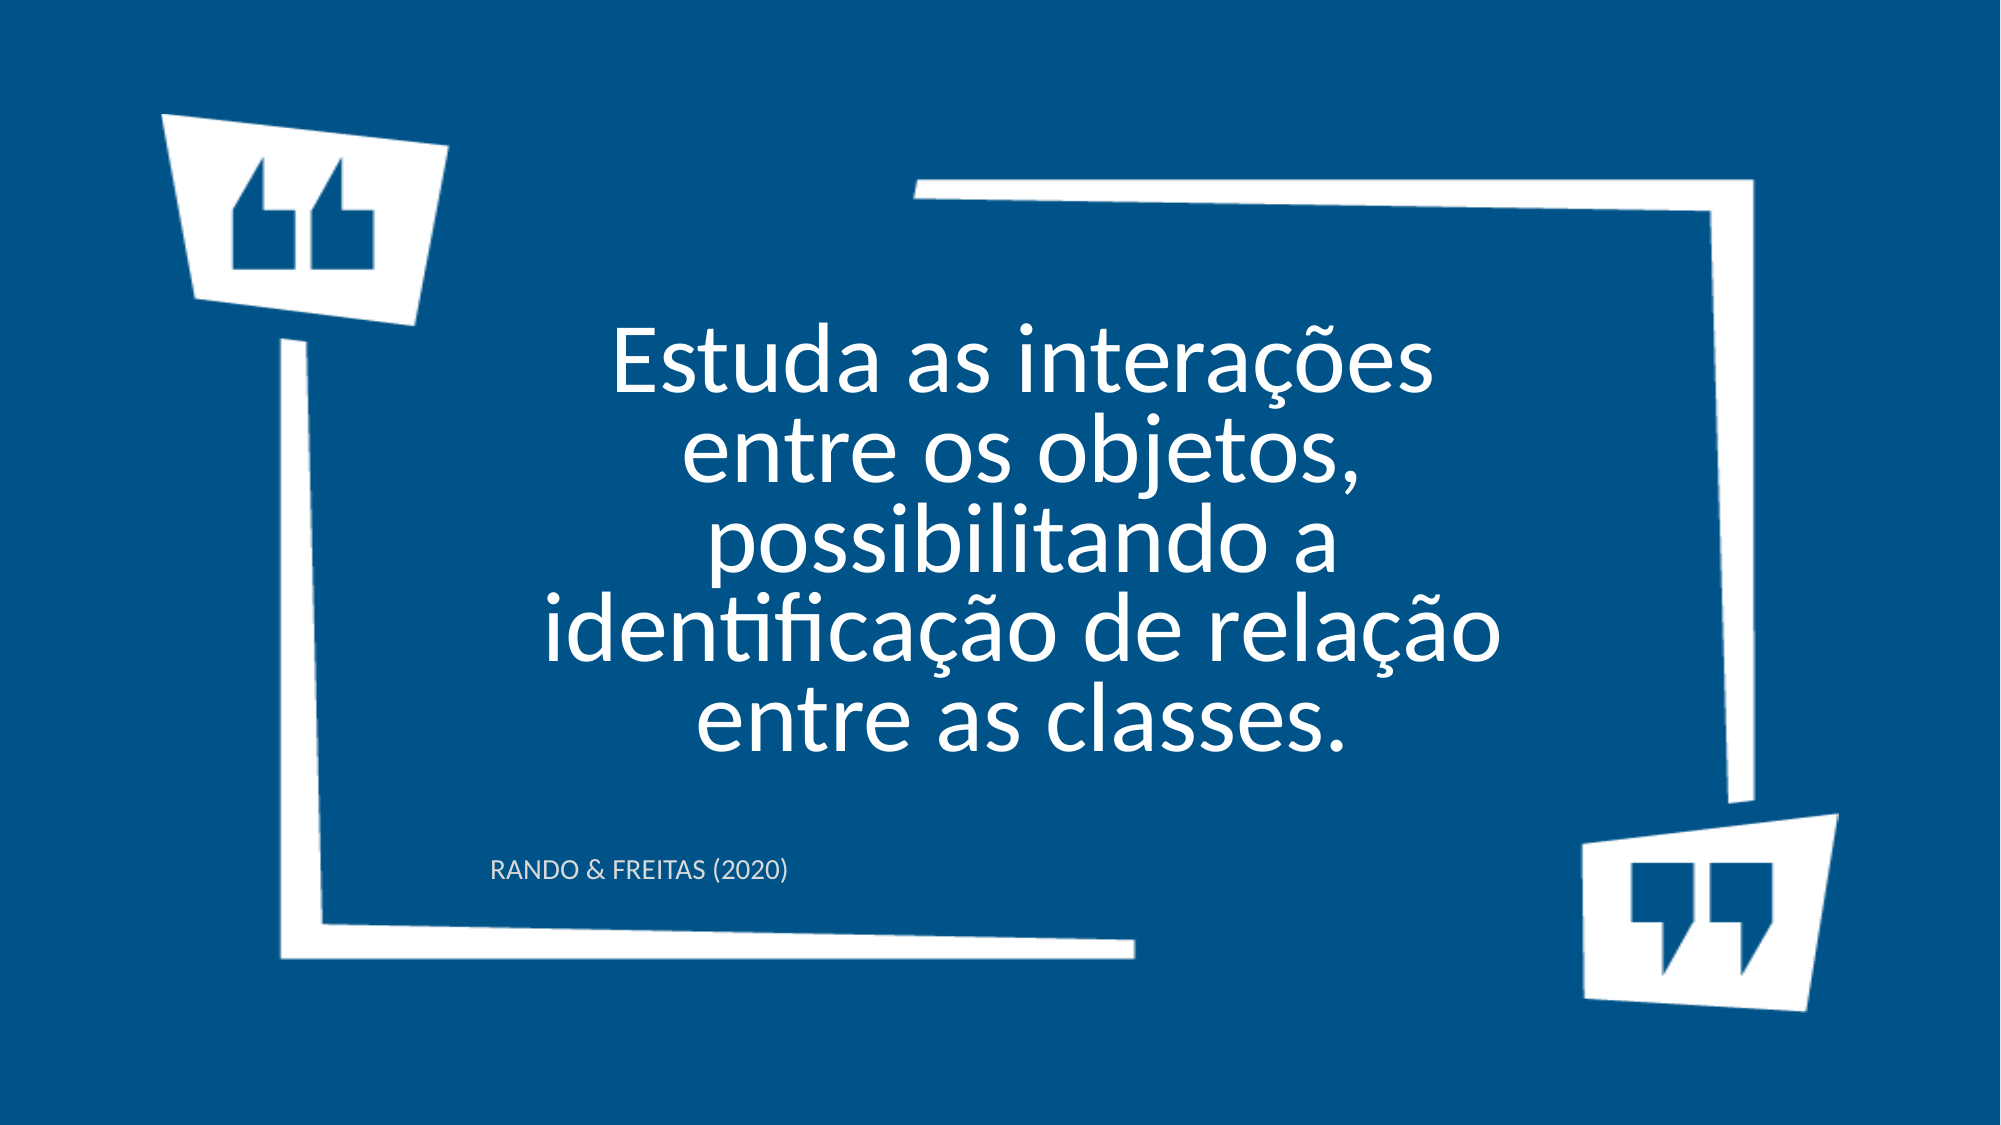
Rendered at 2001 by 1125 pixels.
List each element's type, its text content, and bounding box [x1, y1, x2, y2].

picture [161, 114, 1839, 1013]
list RANDO & FREITAS (2020) [475, 849, 1327, 895]
title Estuda as interações entre os objetos, possibilitando a identificação de relação entre as classes. [475, 311, 1572, 779]
